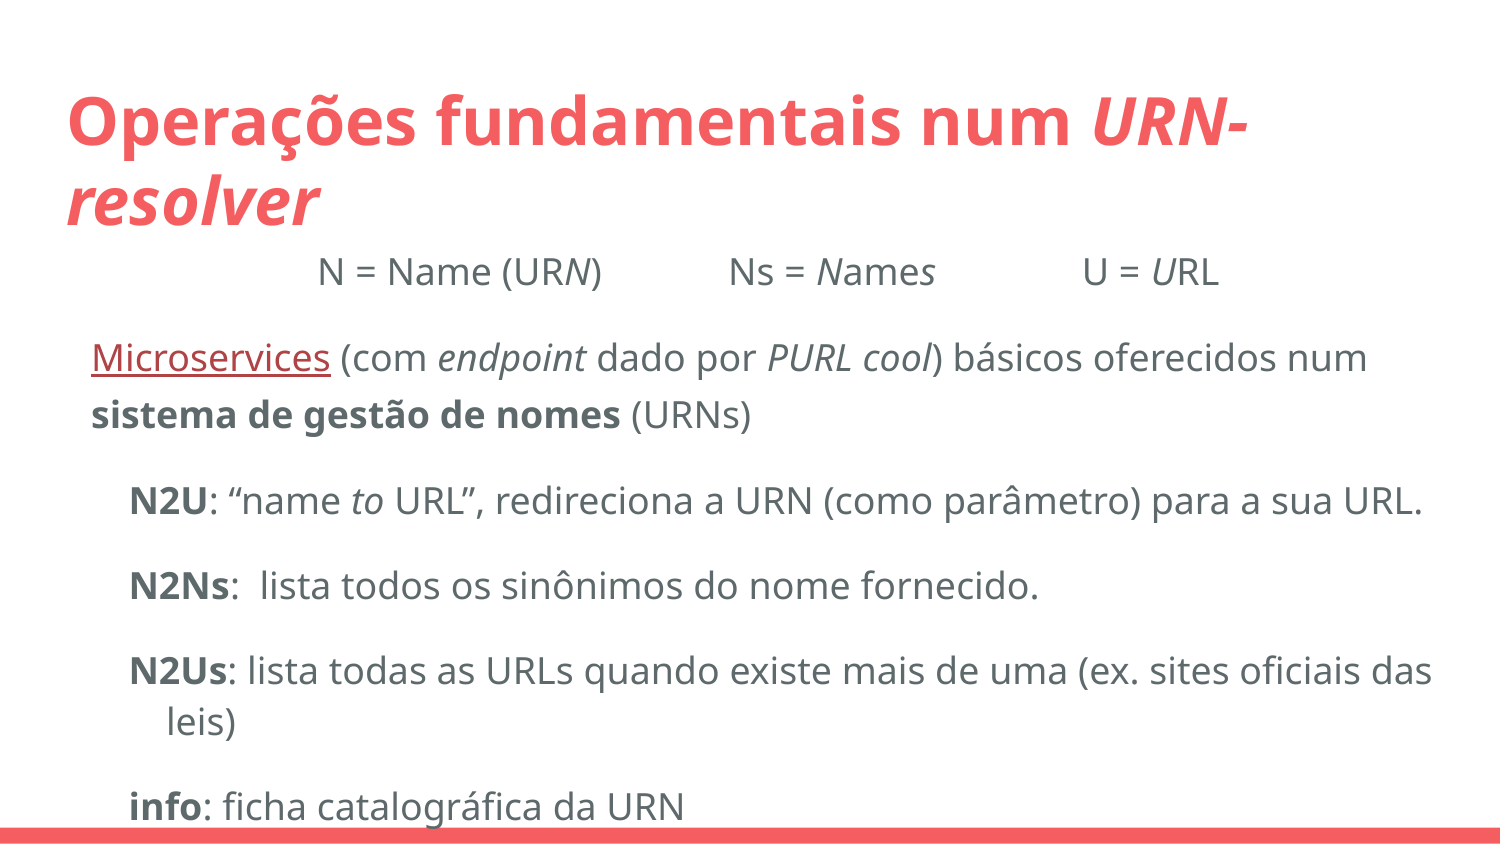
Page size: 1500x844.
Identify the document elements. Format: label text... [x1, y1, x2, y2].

list N = Name (URN) Ns = Names U = URL Microservices (com endpoint dado por PURL cool) básicos oferecidos num sistema de gestão de nomes (URNs) N2U: “name to URL”, redireciona a URN (como parâmetro) para a sua URL. N2Ns: lista todos os sinônimos do nome fornecido. N2Us: lista todas as URLs quando existe mais de uma (ex. sites oficiais das leis) info: ficha catalográfica da URN [76, 226, 1461, 775]
title Operações fundamentais num URN-resolver [51, 64, 1449, 167]
